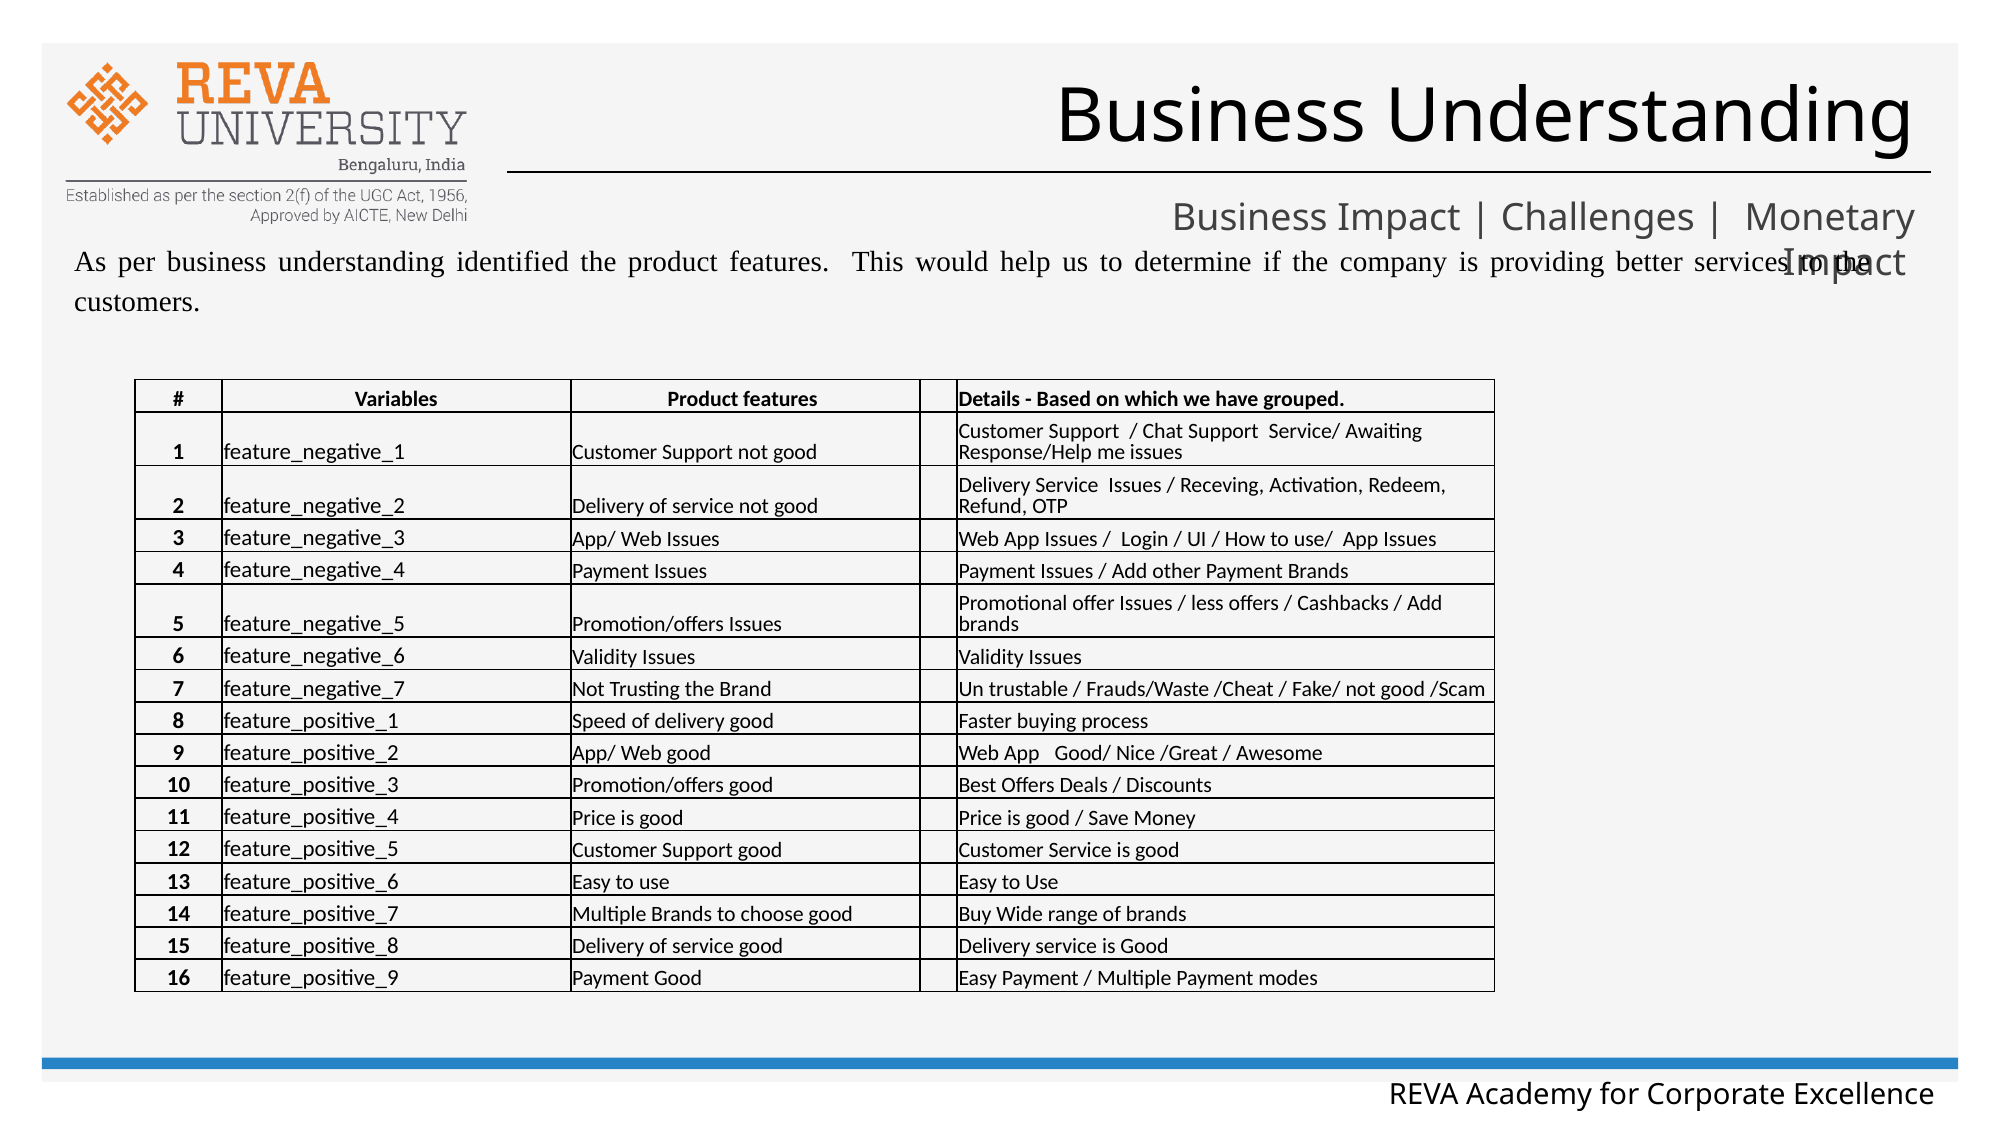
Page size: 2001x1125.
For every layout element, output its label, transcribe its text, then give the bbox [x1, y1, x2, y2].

table_cell feature_negative_6 [223, 638, 570, 669]
table_cell Delivery of service not good [572, 466, 919, 518]
table_cell Promotion/offers Issues [572, 585, 919, 636]
table_cell [921, 466, 956, 518]
text_box Business Impact | Challenges | Monetary Impact [1034, 185, 1931, 291]
table_cell 5 [136, 585, 221, 636]
table_cell [921, 670, 956, 701]
table_cell 12 [136, 831, 221, 862]
table_cell Price is good / Save Money [958, 799, 1494, 830]
table_cell 13 [136, 864, 221, 894]
table_cell feature_positive_4 [223, 799, 570, 830]
table_cell Delivery service is Good [958, 928, 1494, 958]
table_cell [921, 520, 956, 551]
table_cell Customer Support not good [572, 413, 919, 465]
table_cell [921, 864, 956, 894]
table_header Details - Based on which we have grouped. [958, 380, 1494, 411]
table_cell 8 [136, 703, 221, 733]
table_cell 15 [136, 928, 221, 958]
table_cell Delivery Service Issues / Receving, Activation, Redeem, Refund, OTP [958, 466, 1494, 518]
table_cell [921, 928, 956, 958]
table_cell App/ Web Issues [572, 520, 919, 551]
table_cell 6 [136, 638, 221, 669]
table_cell Easy to use [572, 864, 919, 894]
table_cell App/ Web good [572, 735, 919, 765]
table_cell feature_positive_8 [223, 928, 570, 958]
table_cell [921, 767, 956, 797]
table_cell Customer Service is good [958, 831, 1494, 862]
table_cell [921, 960, 956, 991]
table_cell [921, 552, 956, 583]
table_cell feature_negative_3 [223, 520, 570, 551]
table_cell [921, 585, 956, 636]
table_cell [921, 413, 956, 465]
table_cell Multiple Brands to choose good [572, 896, 919, 926]
table_cell feature_negative_5 [223, 585, 570, 636]
table_cell Promotion/offers good [572, 767, 919, 797]
table_cell feature_positive_2 [223, 735, 570, 765]
table_header Variables [223, 380, 570, 411]
title Business Understanding [555, 62, 1931, 173]
table_cell Price is good [572, 799, 919, 830]
table_cell 10 [136, 767, 221, 797]
table_cell Customer Support good [572, 831, 919, 862]
table_cell 7 [136, 670, 221, 701]
table_cell Not Trusting the Brand [572, 670, 919, 701]
table_cell 14 [136, 896, 221, 926]
table_cell feature_negative_1 [223, 413, 570, 465]
table_cell feature_positive_3 [223, 767, 570, 797]
picture [65, 62, 467, 224]
table_cell 4 [136, 552, 221, 583]
table_cell Best Offers Deals / Discounts [958, 767, 1494, 797]
table_cell [921, 703, 956, 733]
table_cell [921, 831, 956, 862]
table_cell [921, 799, 956, 830]
table_cell Validity Issues [572, 638, 919, 669]
table_cell Speed of delivery good [572, 703, 919, 733]
table_cell 16 [136, 960, 221, 991]
table_cell Payment Issues [572, 552, 919, 583]
table_cell Web App Issues / Login / UI / How to use/ App Issues [958, 520, 1494, 551]
table_cell [921, 896, 956, 926]
table_cell 11 [136, 799, 221, 830]
table_cell Un trustable / Frauds/Waste /Cheat / Fake/ not good /Scam [958, 670, 1494, 701]
table_cell 1 [136, 413, 221, 465]
table_cell Faster buying process [958, 703, 1494, 733]
table_cell Buy Wide range of brands [958, 896, 1494, 926]
table_cell feature_negative_7 [223, 670, 570, 701]
table_cell feature_positive_7 [223, 896, 570, 926]
table_cell Delivery of service good [572, 928, 919, 958]
table_cell 9 [136, 735, 221, 765]
table_cell feature_negative_4 [223, 552, 570, 583]
table_cell feature_positive_9 [223, 960, 570, 991]
table_header Product features [572, 380, 919, 411]
table_cell Payment Good [572, 960, 919, 991]
table_cell feature_positive_5 [223, 831, 570, 862]
table_cell Customer Support / Chat Support Service/ Awaiting Response/Help me issues [958, 413, 1494, 465]
table_cell [921, 638, 956, 669]
table_cell feature_positive_6 [223, 864, 570, 894]
table_cell feature_positive_1 [223, 703, 570, 733]
table_cell 3 [136, 520, 221, 551]
table_cell Promotional offer Issues / less offers / Cashbacks / Add brands [958, 585, 1494, 636]
table_cell 2 [136, 466, 221, 518]
table_header # [136, 380, 221, 411]
table_cell [921, 735, 956, 765]
table_cell feature_negative_2 [223, 466, 570, 518]
table_cell Payment Issues / Add other Payment Brands [958, 552, 1494, 583]
text_box As per business understanding identified the product features. This would help us to determine if the company is providing better services to the customers. [59, 229, 1888, 325]
table_cell Validity Issues [958, 638, 1494, 669]
table_cell Easy to Use [958, 864, 1494, 894]
table_header [921, 380, 956, 411]
table_cell Easy Payment / Multiple Payment modes [958, 960, 1494, 991]
table_cell Web App Good/ Nice /Great / Awesome [958, 735, 1494, 765]
